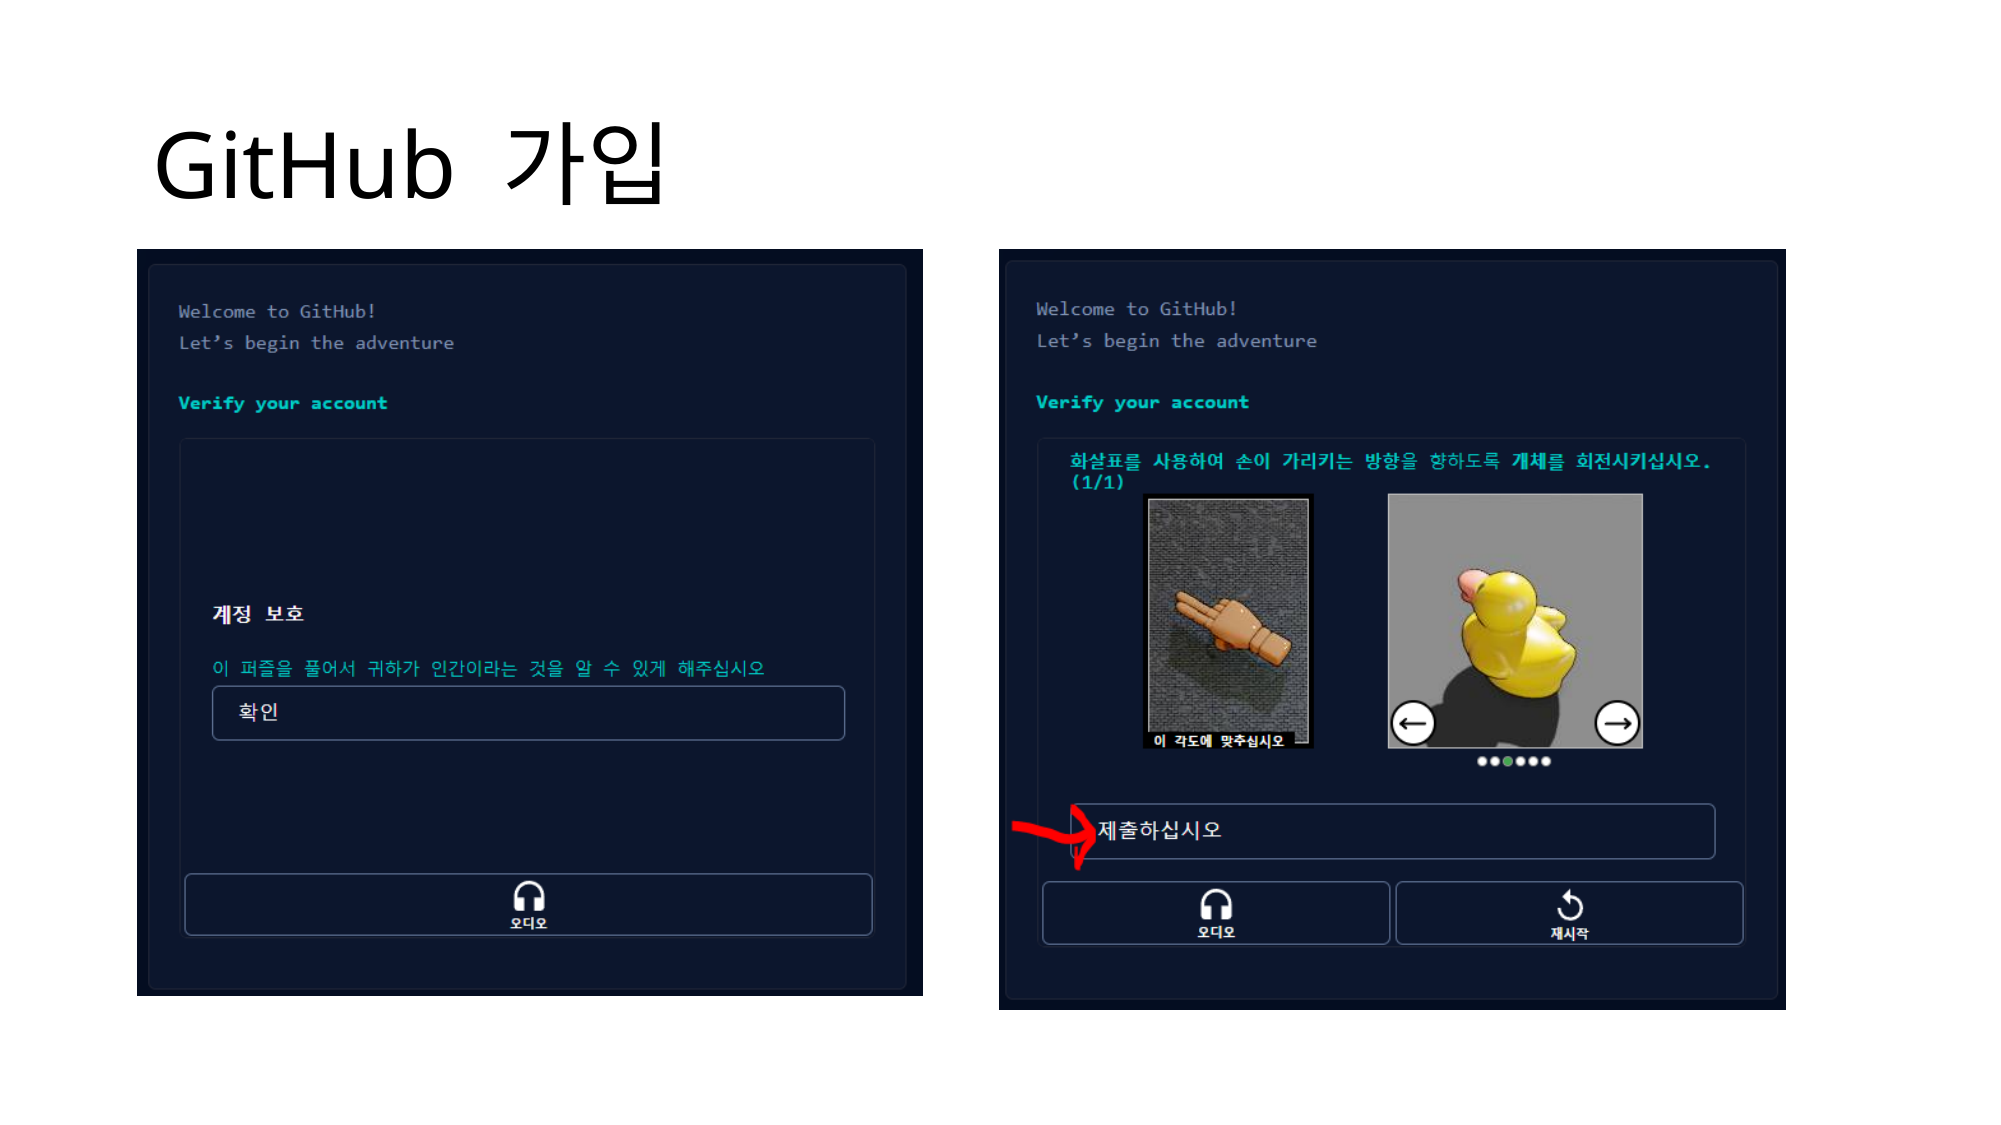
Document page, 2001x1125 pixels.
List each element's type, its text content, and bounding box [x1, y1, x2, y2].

title GitHub 가입 [137, 59, 1863, 278]
picture [137, 249, 923, 996]
picture [999, 249, 1786, 1010]
